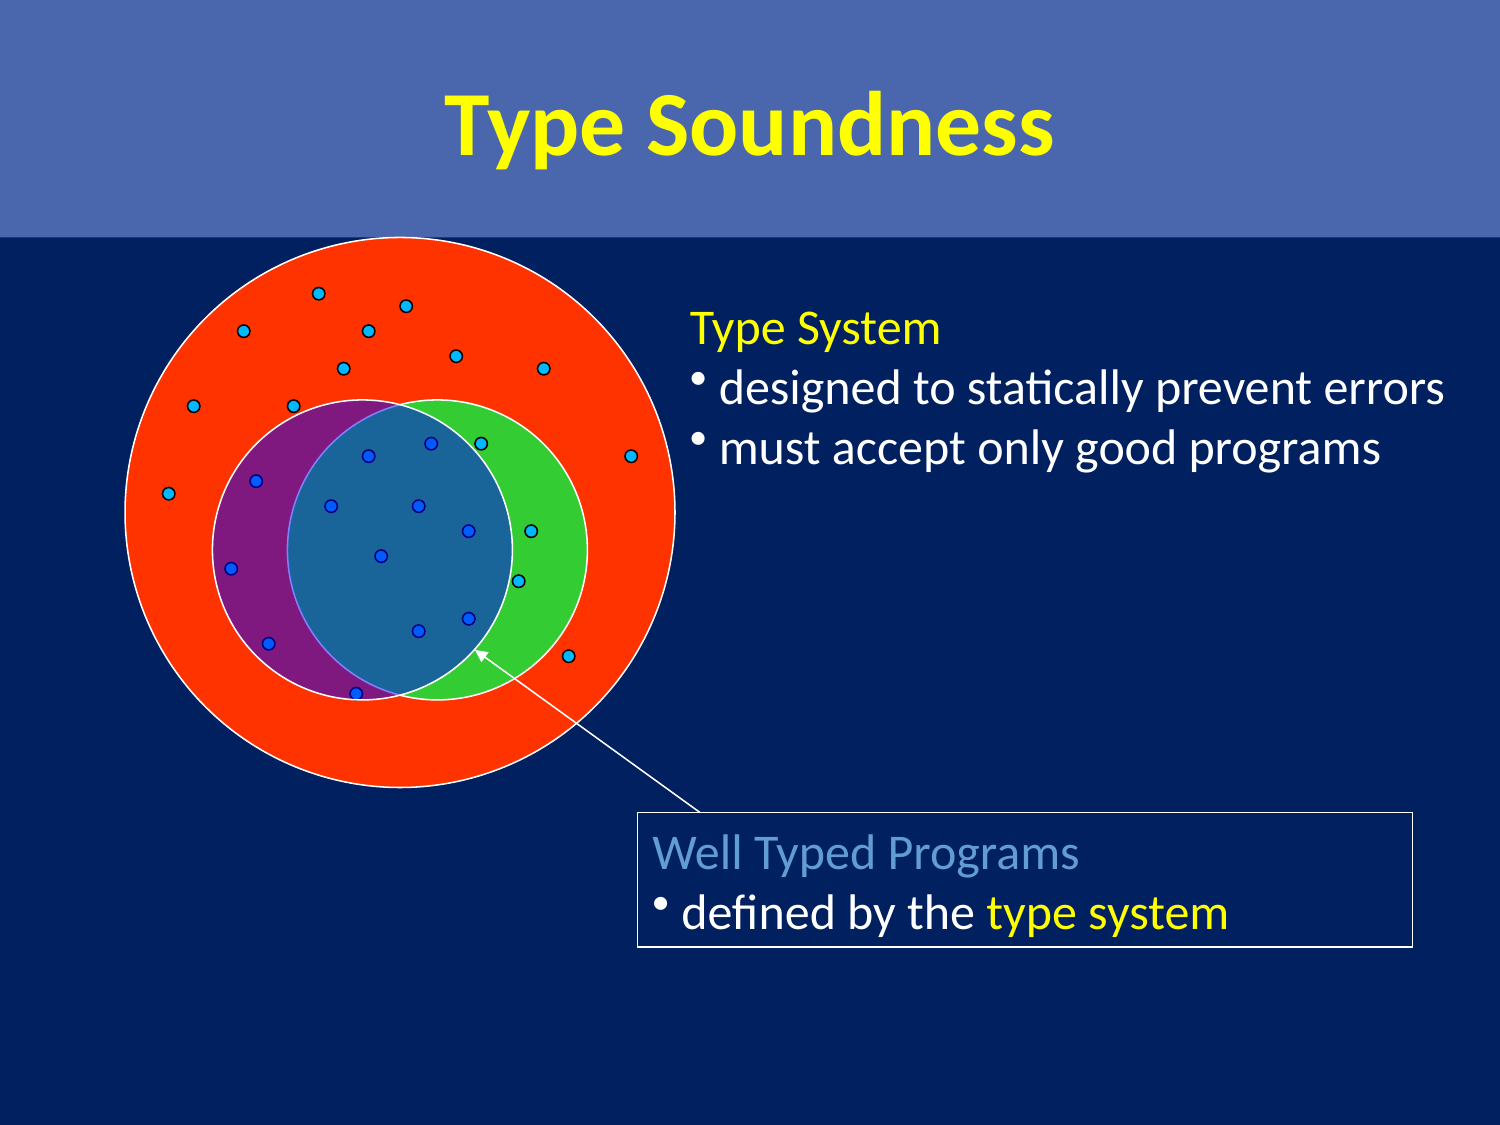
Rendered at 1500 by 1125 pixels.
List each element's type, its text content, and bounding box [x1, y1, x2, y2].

title Type Soundness [0, 0, 1500, 238]
text_box [399, 299, 413, 313]
text_box [212, 399, 513, 700]
text_box [162, 487, 175, 500]
text_box [312, 287, 325, 300]
text_box Well Typed Programs defined by the type system [637, 812, 1413, 948]
text_box [187, 399, 200, 413]
text_box [624, 449, 638, 463]
text_box [402, 399, 588, 678]
text_box [287, 399, 300, 413]
text_box [337, 362, 350, 375]
text_box [237, 324, 250, 338]
text_box [125, 237, 676, 788]
text_box [537, 362, 550, 375]
text_box [401, 651, 514, 700]
text_box [524, 524, 538, 538]
text_box [474, 437, 488, 450]
text_box Type System designed to statically prevent errors must accept only good programs [674, 287, 1488, 483]
text_box [449, 349, 463, 363]
text_box [562, 649, 575, 663]
text_box [475, 650, 700, 812]
text_box [362, 324, 375, 338]
text_box [512, 574, 525, 588]
